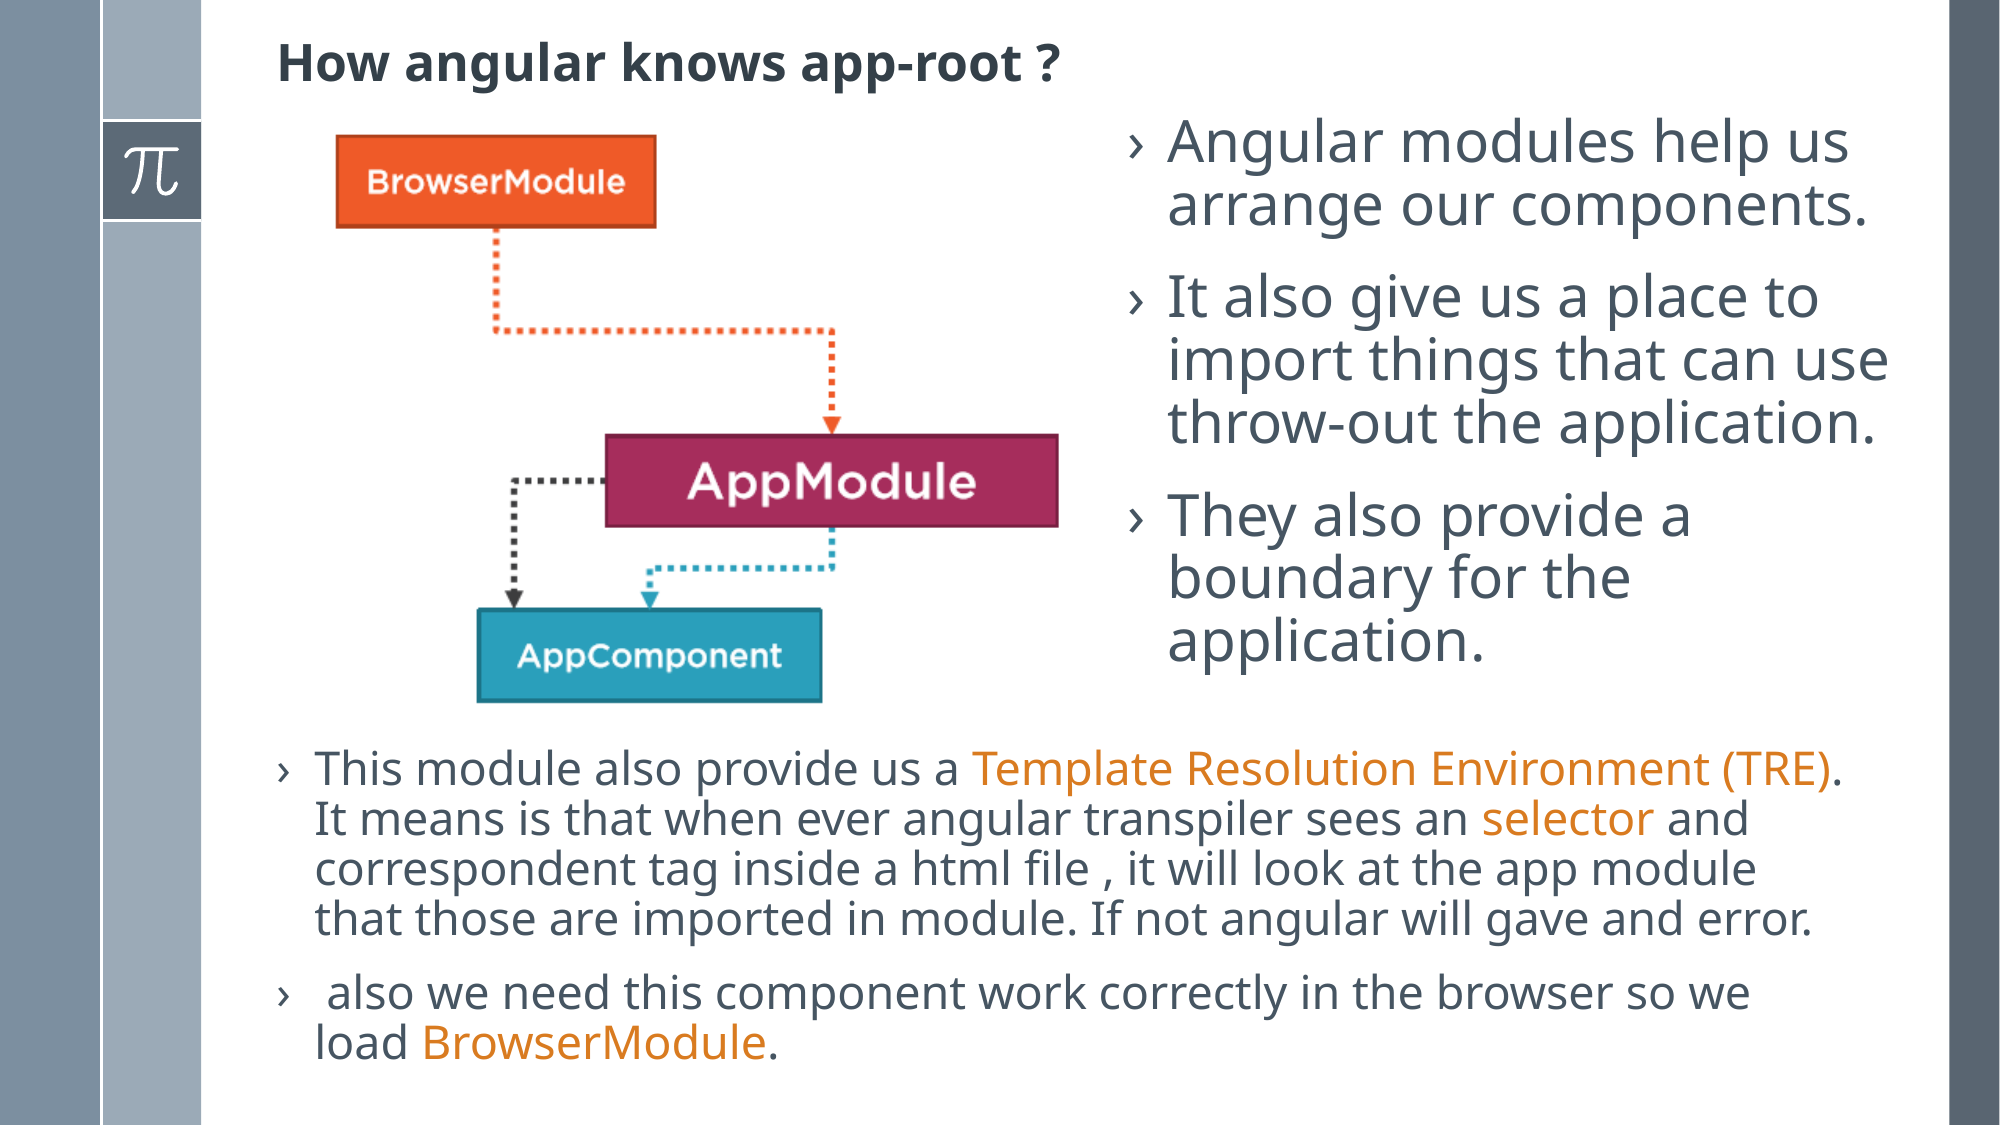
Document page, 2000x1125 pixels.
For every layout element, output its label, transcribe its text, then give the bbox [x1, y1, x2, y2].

text_box This module also provide us a Template Resolution Environment (TRE). It means is that when ever angular transpiler sees an selector and correspondent tag inside a html file , it will look at the app module that those are imported in module. If not angular will gave and error. also we need this component work correctly in the browser so we load BrowserModule. [261, 737, 1867, 1100]
picture [261, 99, 1095, 755]
list Angular modules help us arrange our components. It also give us a place to import things that can use throw-out the application. They also provide a boundary for the application. [1112, 105, 1910, 713]
title How angular knows app-root ? [261, 29, 1867, 100]
